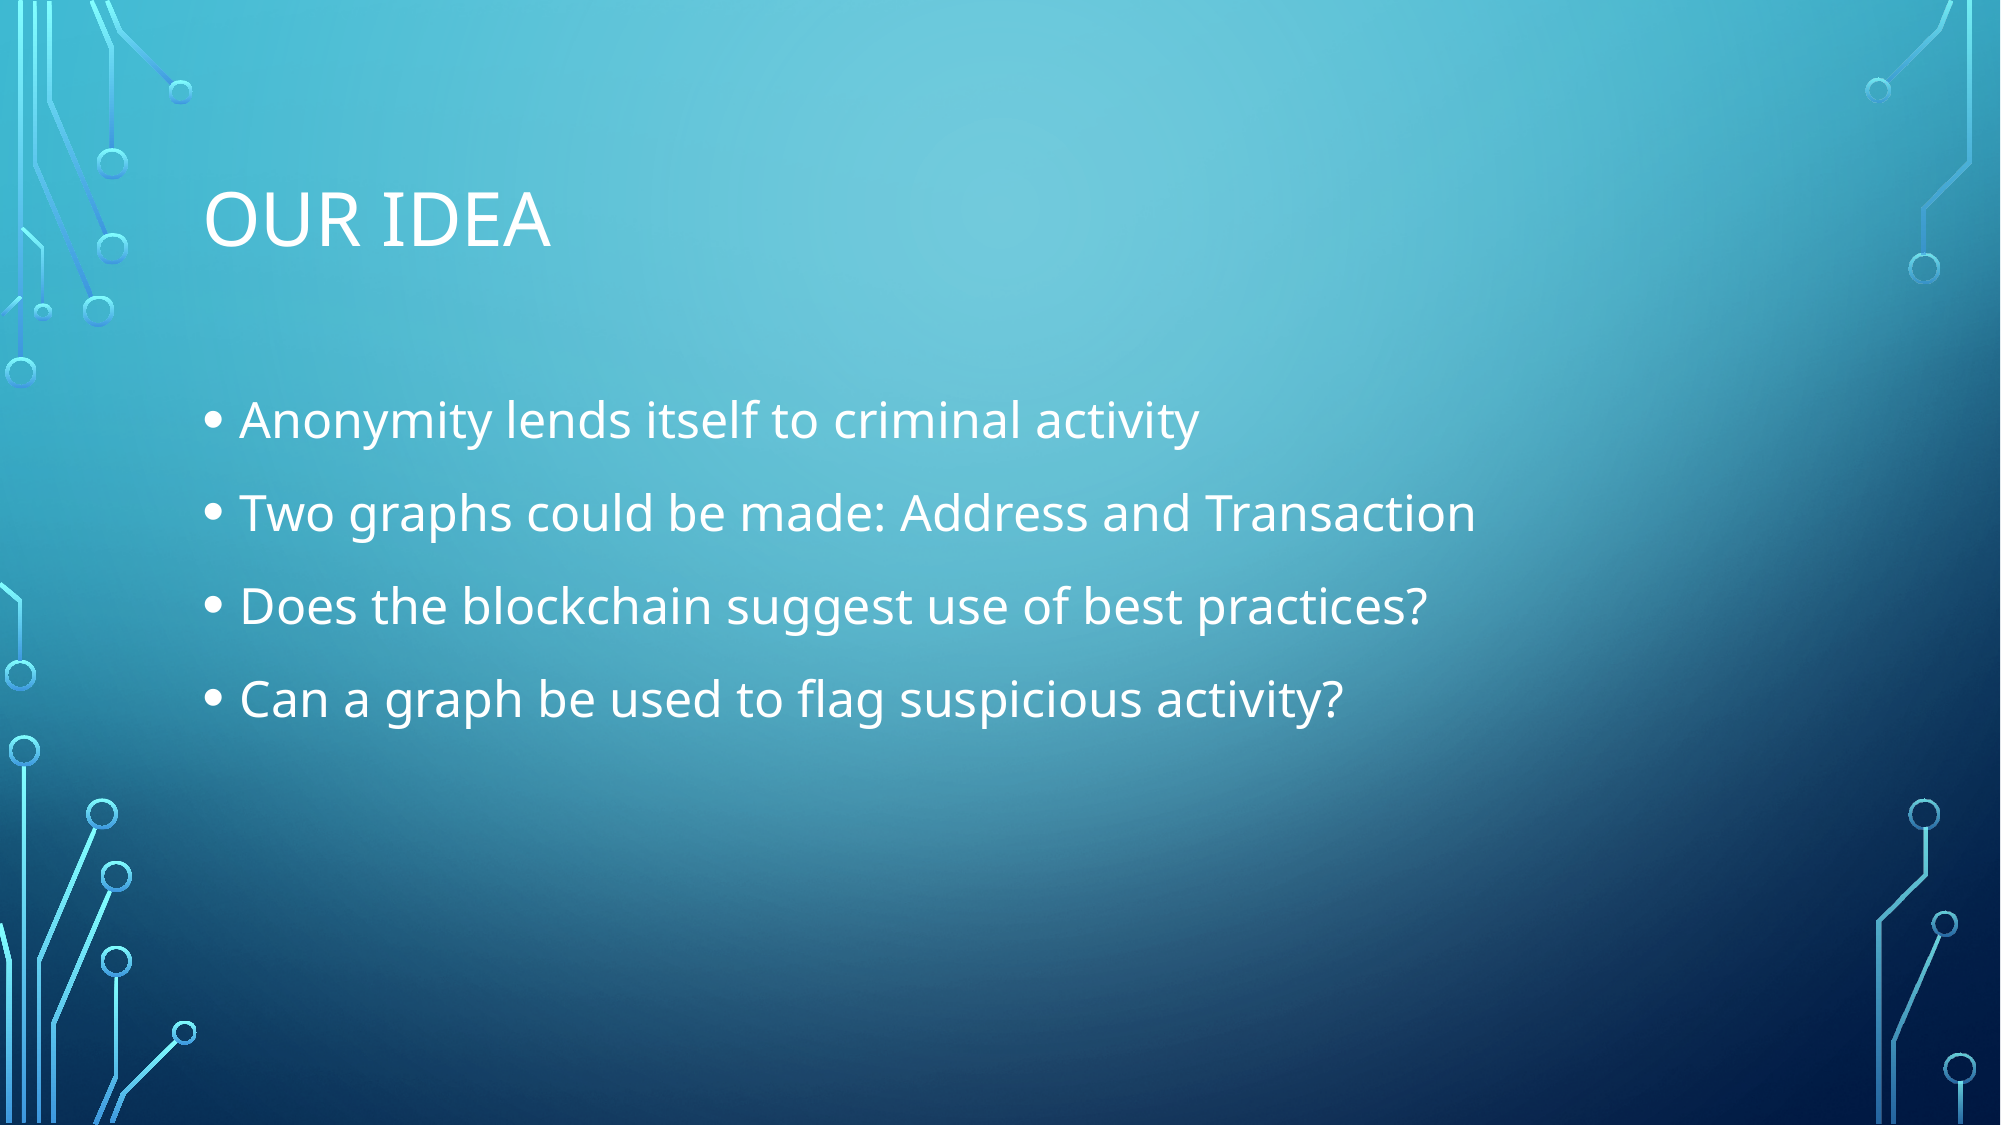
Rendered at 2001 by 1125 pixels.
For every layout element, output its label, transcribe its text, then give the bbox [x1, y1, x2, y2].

list Anonymity lends itself to criminal activity Two graphs could be made: Address and Transaction Does the blockchain suggest use of best practices? Can a graph be used to flag suspicious activity? [187, 369, 1813, 950]
title OUR IDEA [187, 101, 1813, 344]
